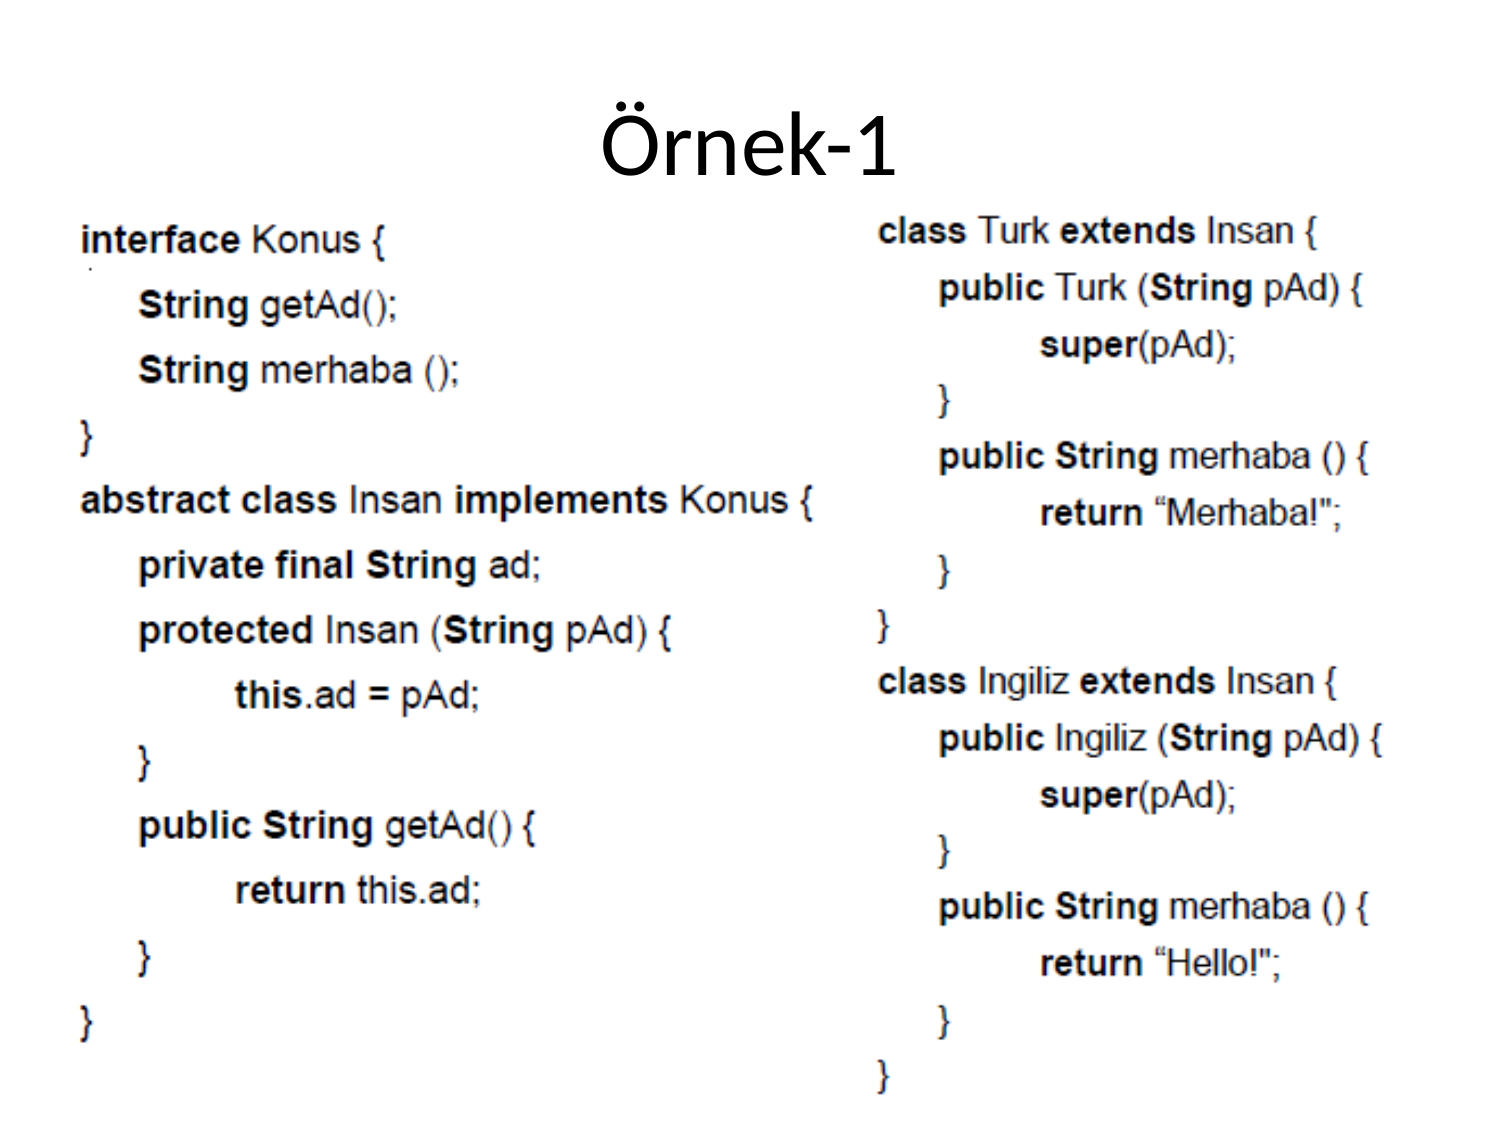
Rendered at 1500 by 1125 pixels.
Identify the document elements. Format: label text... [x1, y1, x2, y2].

picture [52, 207, 839, 1059]
picture [855, 203, 1457, 1107]
title Örnek-1 [75, 45, 1425, 233]
